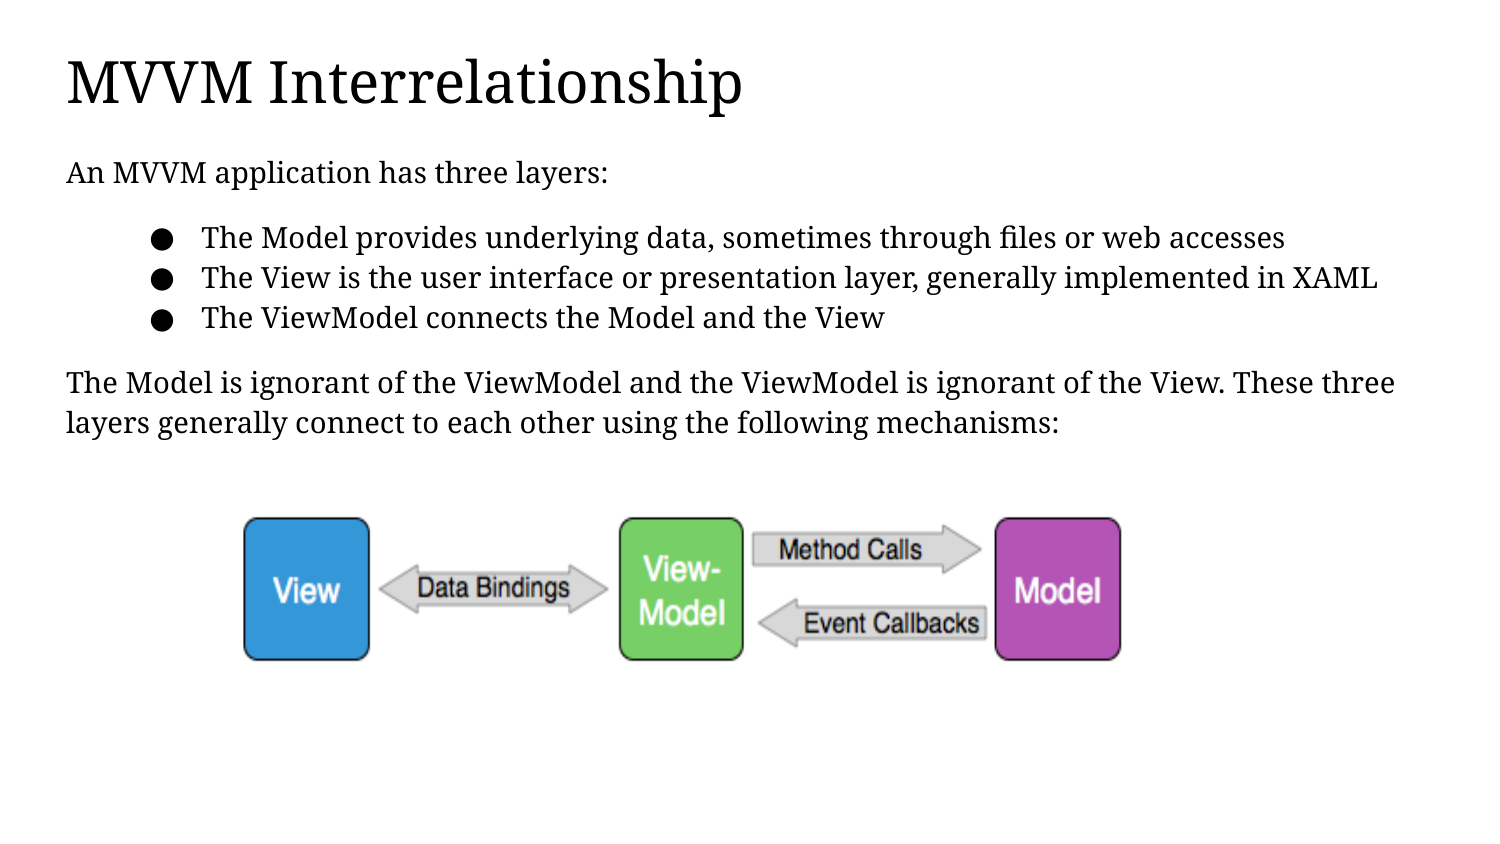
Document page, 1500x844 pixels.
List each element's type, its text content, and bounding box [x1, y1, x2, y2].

picture [221, 484, 1226, 717]
list An MVVM application has three layers: The Model provides underlying data, sometimes through files or web accesses The View is the user interface or presentation layer, generally implemented in XAML The ViewModel connects the Model and the View The Model is ignorant of the ViewModel and the ViewModel is ignorant of the View. These three layers generally connect to each other using the following mechanisms: [51, 133, 1449, 508]
title MVVM Interrelationship [51, 30, 1449, 125]
